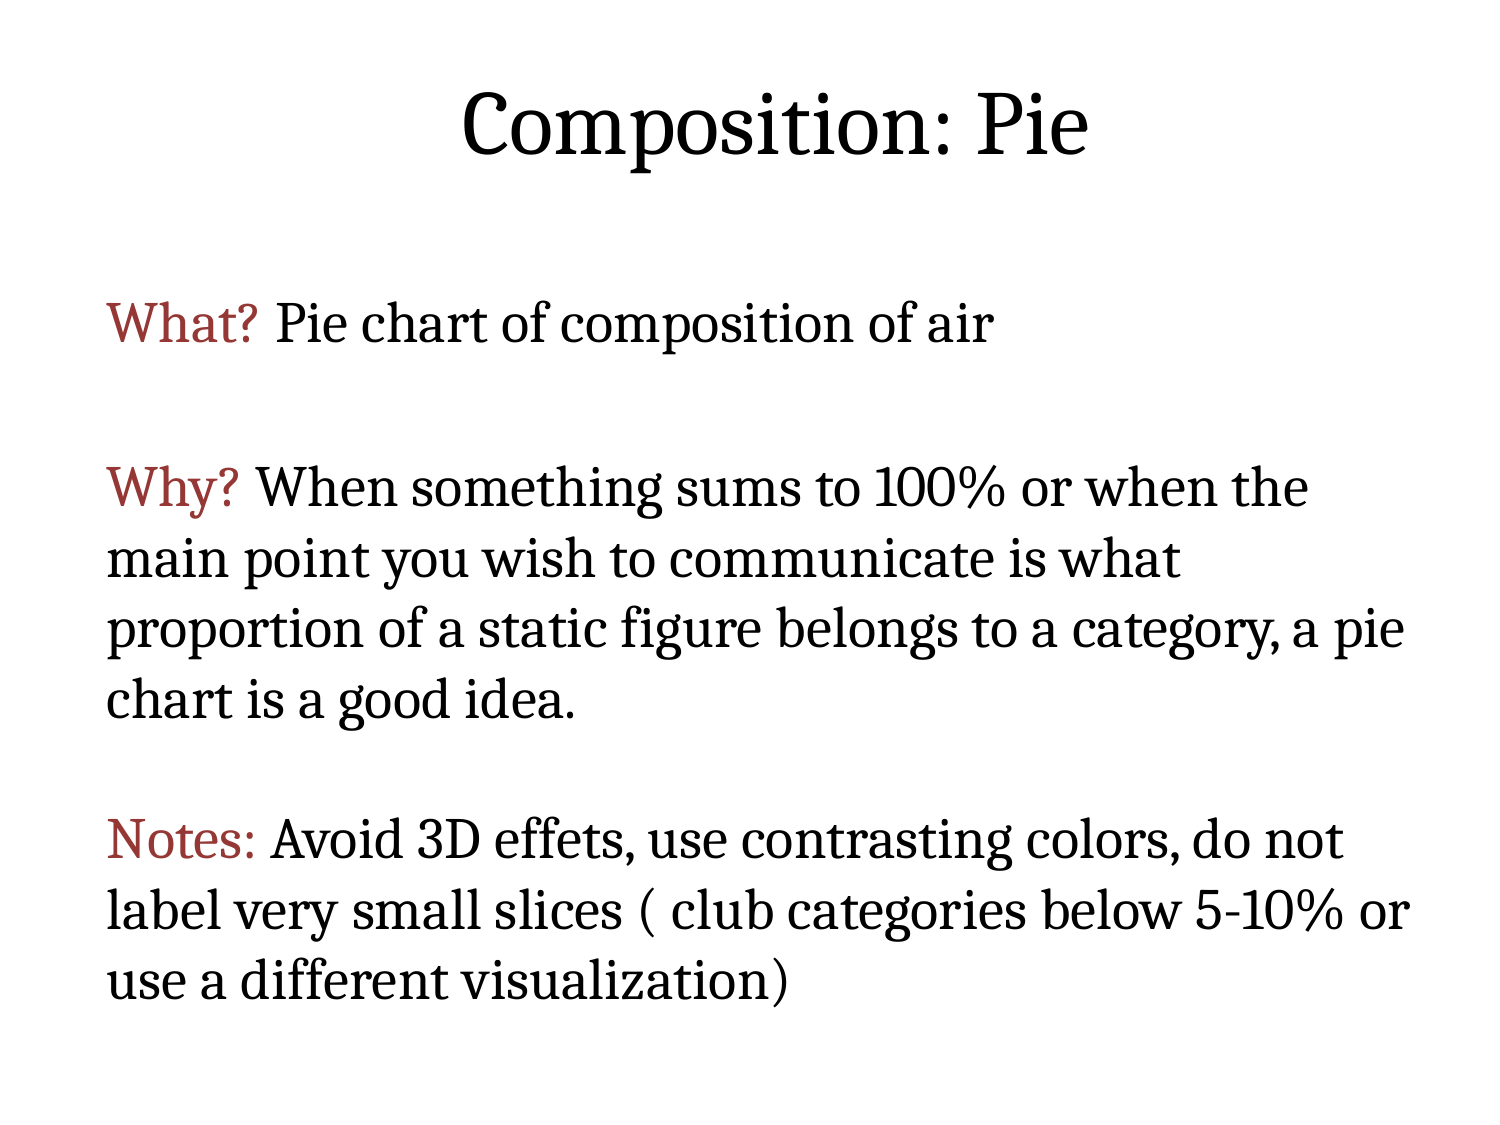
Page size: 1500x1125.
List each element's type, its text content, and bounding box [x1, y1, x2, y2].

text_box Composition: Pie [91, 23, 1442, 212]
list What? Pie chart of composition of air Why? When something sums to 100% or when the main point you wish to communicate is what proportion of a static figure belongs to a category, a pie chart is a good idea. Notes: Avoid 3D effets, use contrasting colors, do not label very small slices ( club categories below 5-10% or use a different visualization) [91, 276, 1442, 1019]
